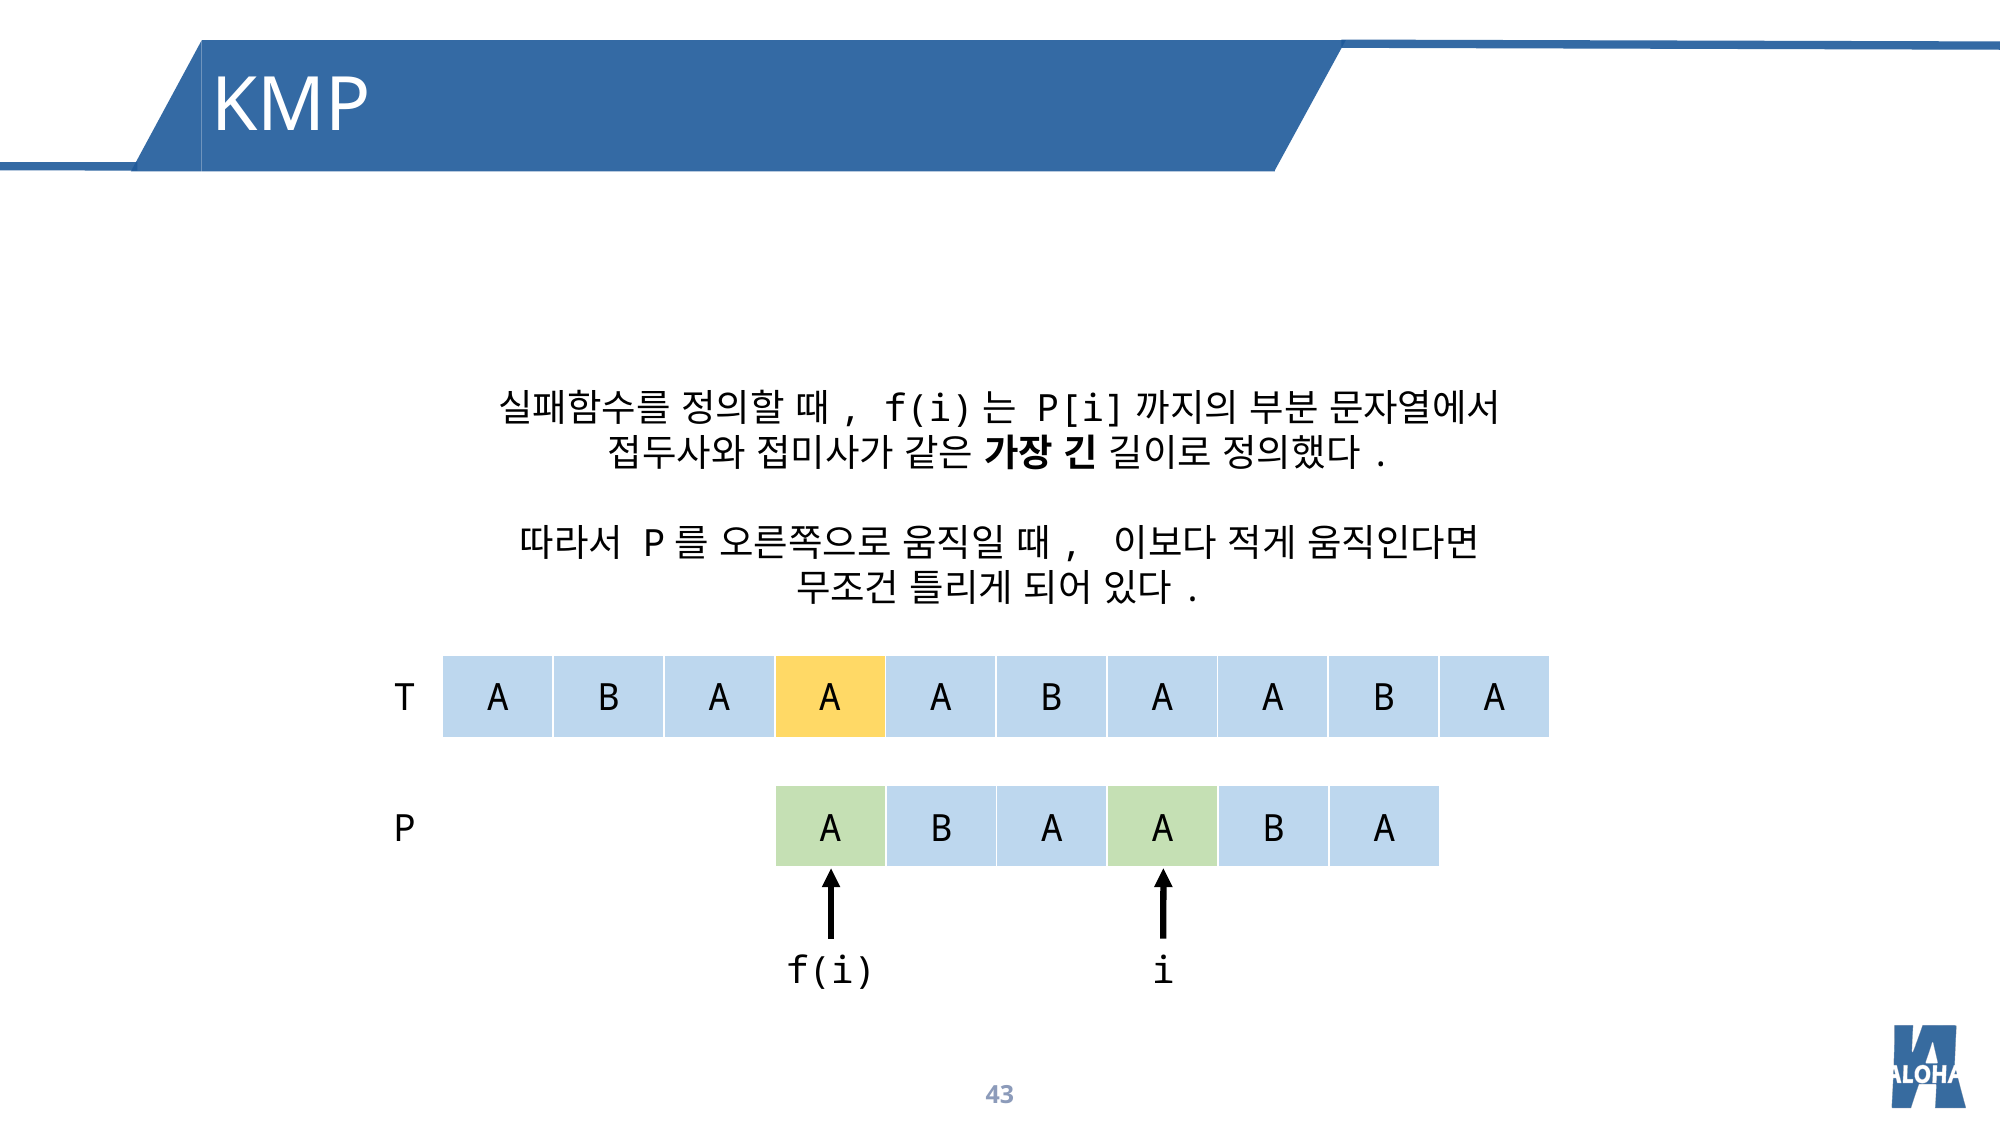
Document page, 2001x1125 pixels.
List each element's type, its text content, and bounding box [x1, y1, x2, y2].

table_header B [1219, 786, 1328, 866]
picture [1853, 1006, 2000, 1125]
table_header A [1108, 656, 1217, 737]
slide_number 43 [774, 1065, 1225, 1125]
table_header B [997, 656, 1106, 737]
table_header A [1108, 786, 1217, 866]
table_header A [1218, 656, 1327, 737]
text_box i [1127, 938, 1200, 999]
text_box 실패함수를 정의할 때, f(i)는 P[i]까지의 부분 문자열에서 접두사와 접미사가 같은 가장 긴 길이로 정의했다. 따라서 P를 오른쪽으로 움직일 때, 이보다 적게 움직인다면 무조건 틀리게 되어 있다. [415, 377, 1585, 617]
table_header A [443, 656, 552, 737]
table_header A [776, 786, 885, 866]
text_box T [366, 665, 442, 725]
table_header A [886, 656, 995, 737]
list KMP [196, 45, 1270, 168]
table_header B [887, 786, 996, 866]
table_header A [1330, 786, 1439, 866]
table_header A [665, 656, 774, 737]
table_header A [997, 786, 1106, 866]
text_box f(i) [760, 938, 902, 999]
table_header A [776, 656, 885, 737]
table_header B [1329, 656, 1438, 737]
table_header B [554, 656, 663, 737]
table_header A [1440, 656, 1549, 737]
text_box P [366, 796, 443, 857]
